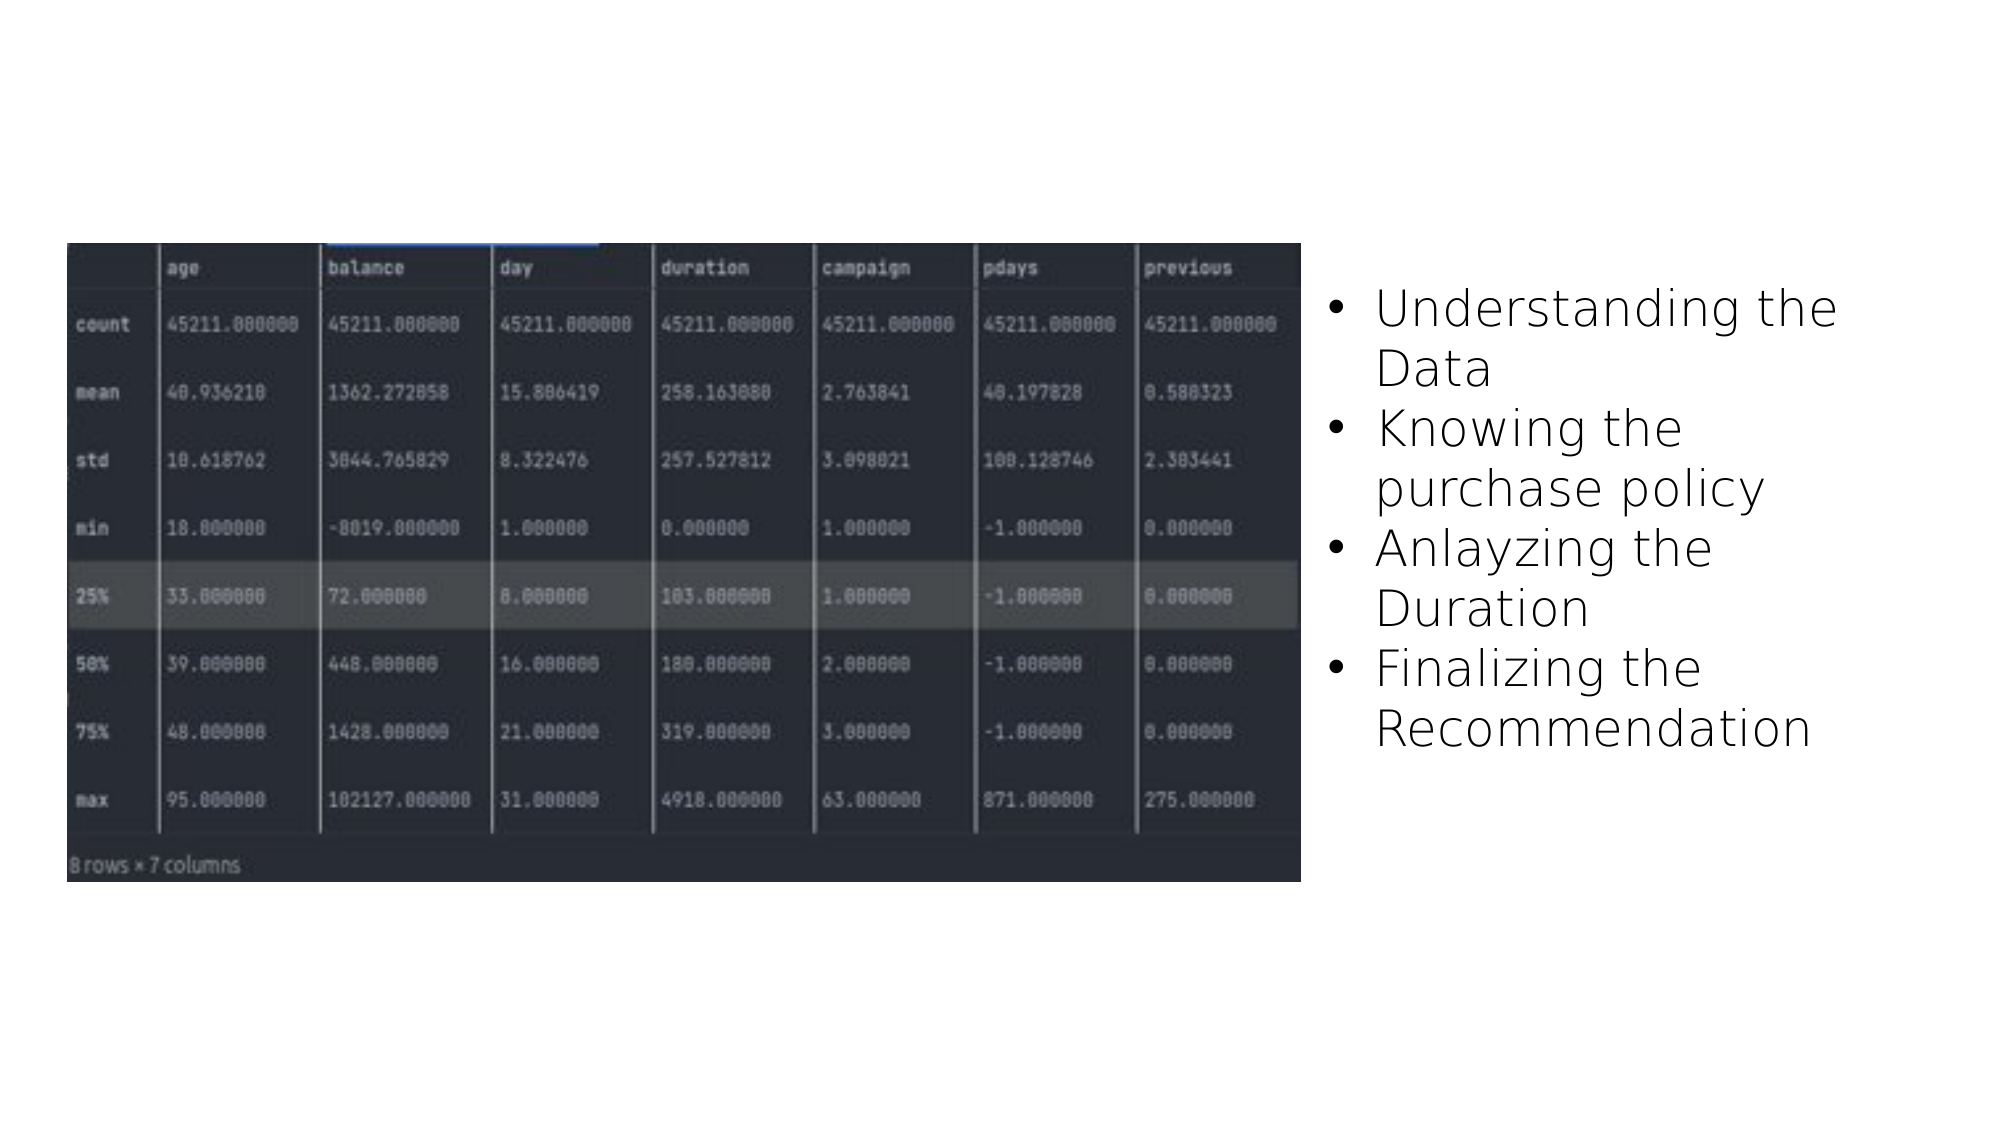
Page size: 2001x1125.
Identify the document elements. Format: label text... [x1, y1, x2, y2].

picture [67, 242, 1301, 882]
text_box Understanding the Data Knowing the purchase policy Anlayzing the Duration Finalizing the Recommendation [1312, 268, 1912, 764]
